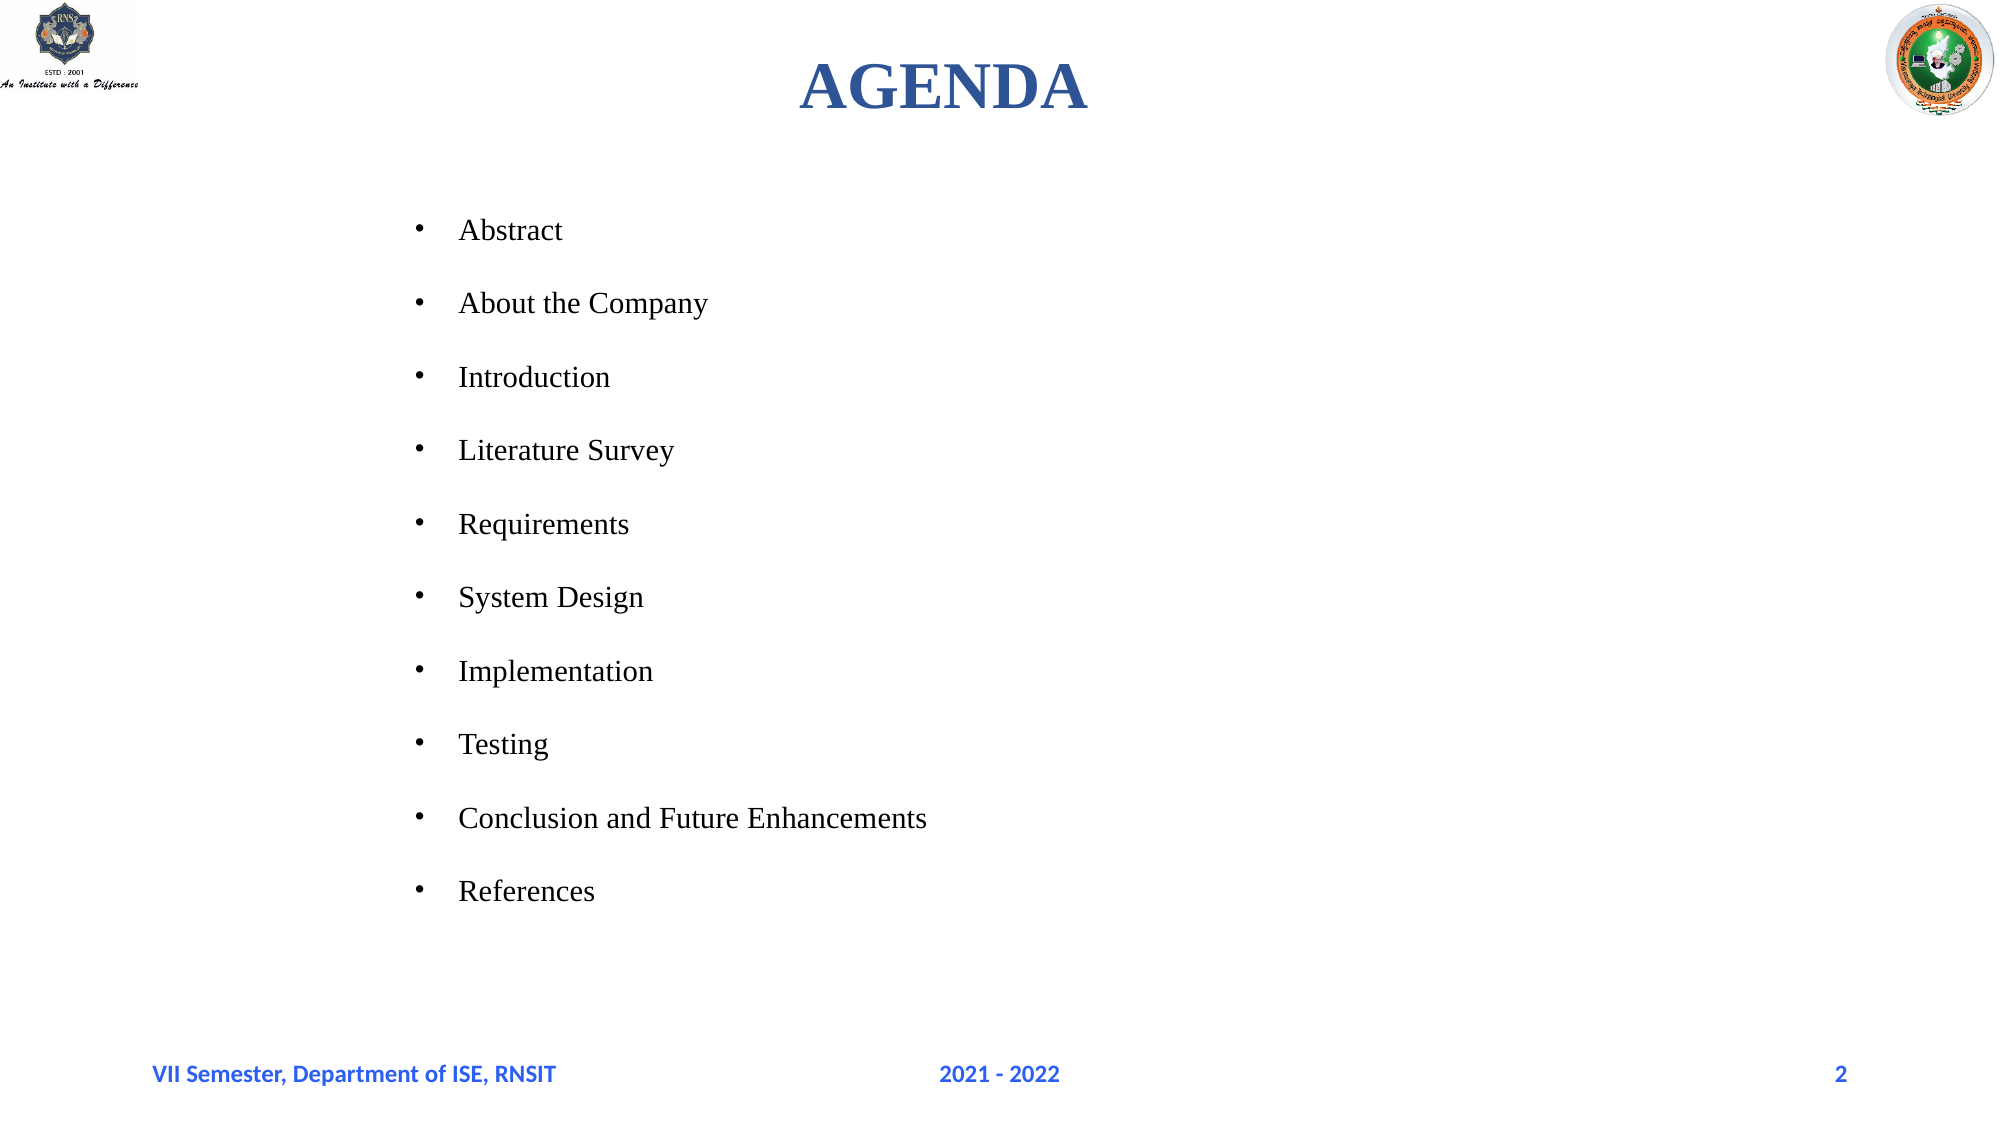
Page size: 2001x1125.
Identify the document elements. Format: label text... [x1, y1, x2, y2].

slide_number 2 [1412, 1042, 1863, 1103]
footer 2021 - 2022 [662, 1042, 1338, 1103]
list Abstract About the Company Introduction Literature Survey Requirements System Design Implementation Testing Conclusion and Future Enhancements References [386, 152, 1633, 932]
picture [0, 0, 138, 90]
slide_number VII Semester, Department of ISE, RNSIT [137, 1042, 662, 1103]
picture [1882, 2, 1997, 117]
title AGENDA [331, 42, 1557, 231]
